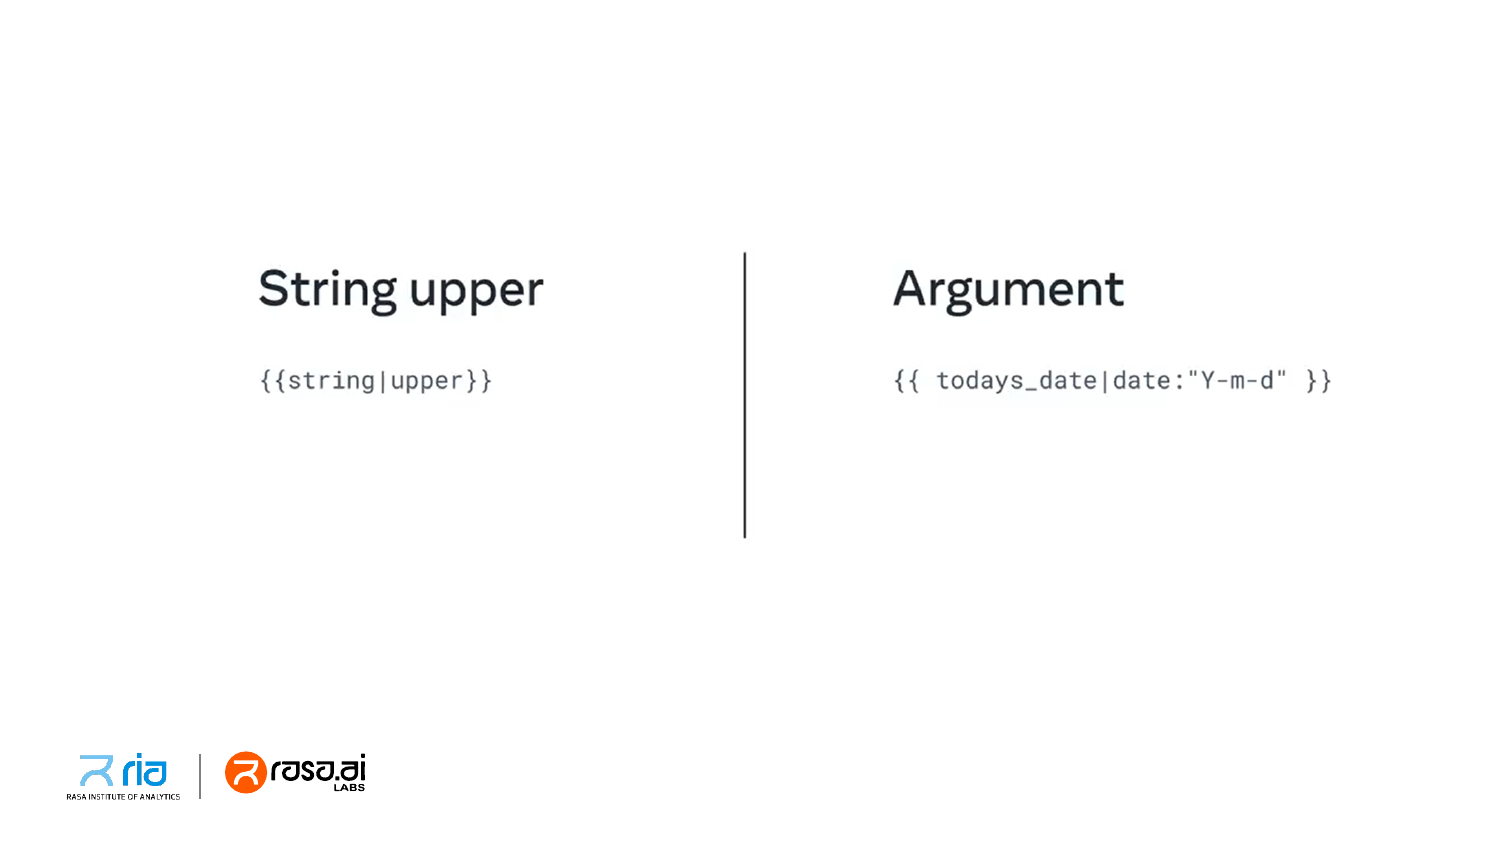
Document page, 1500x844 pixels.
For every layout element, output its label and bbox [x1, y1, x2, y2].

picture [239, 175, 1342, 669]
picture [58, 744, 188, 808]
